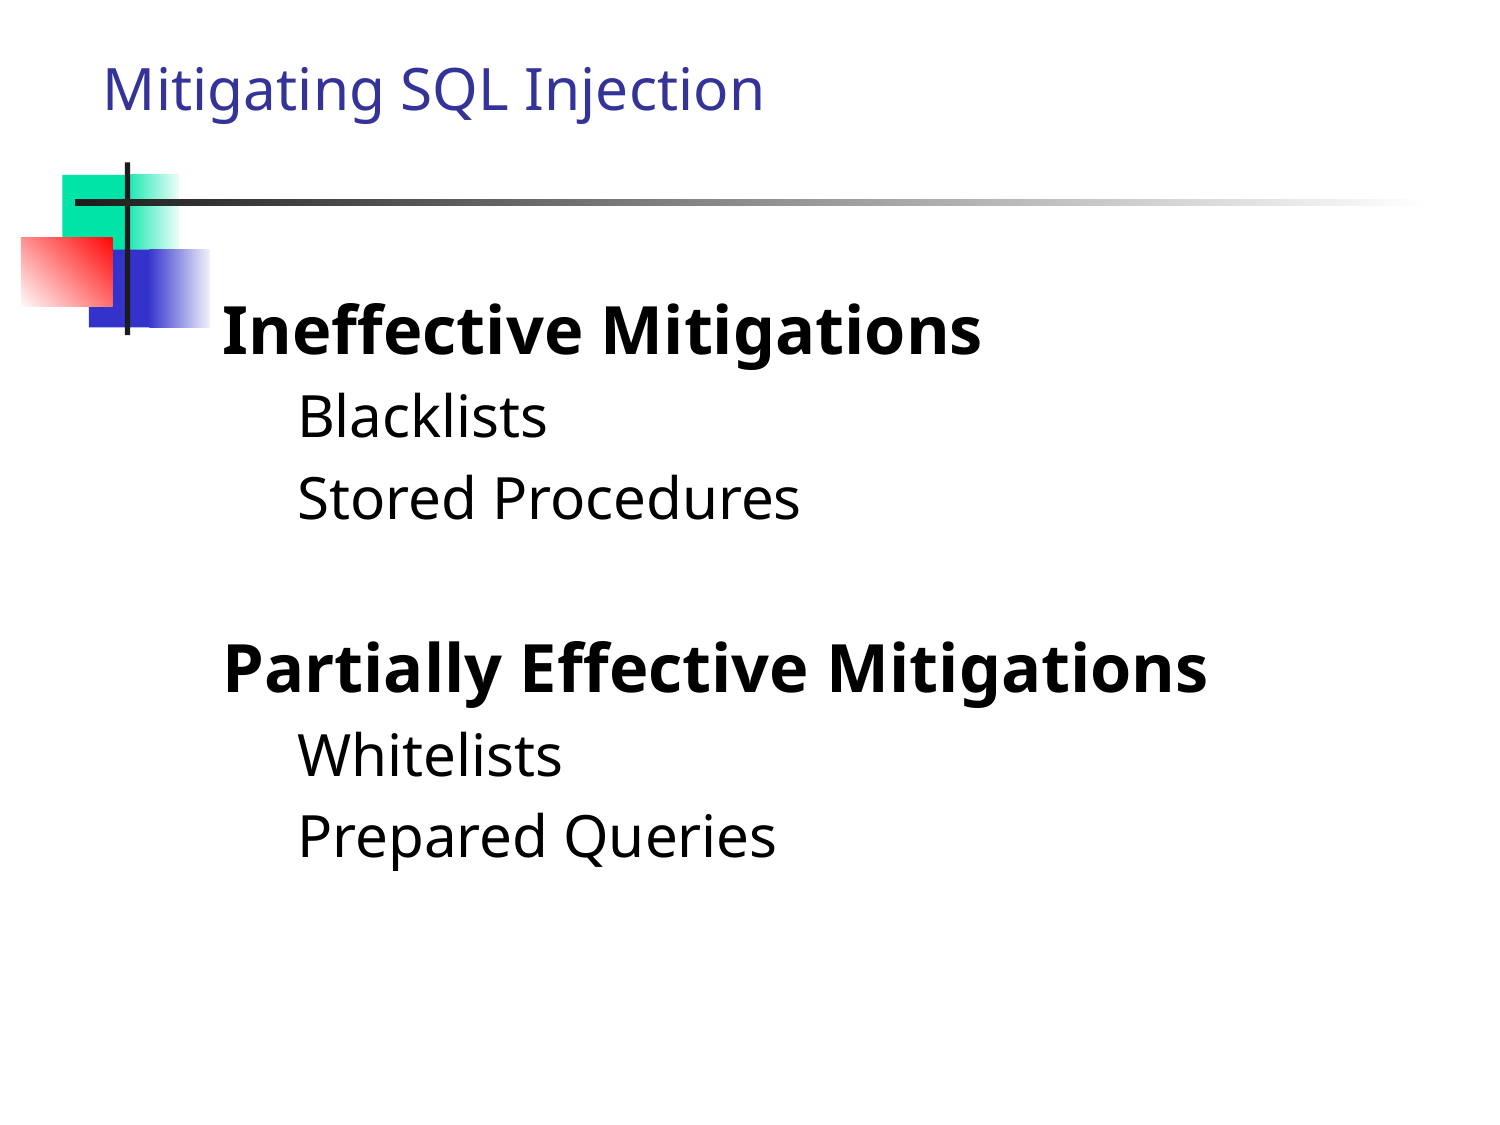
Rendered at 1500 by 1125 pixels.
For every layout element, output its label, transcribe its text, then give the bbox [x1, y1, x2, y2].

title Mitigating SQL Injection [87, 41, 1039, 130]
list Ineffective Mitigations Blacklists Stored Procedures Partially Effective Mitigations Whitelists Prepared Queries [207, 280, 1426, 1006]
